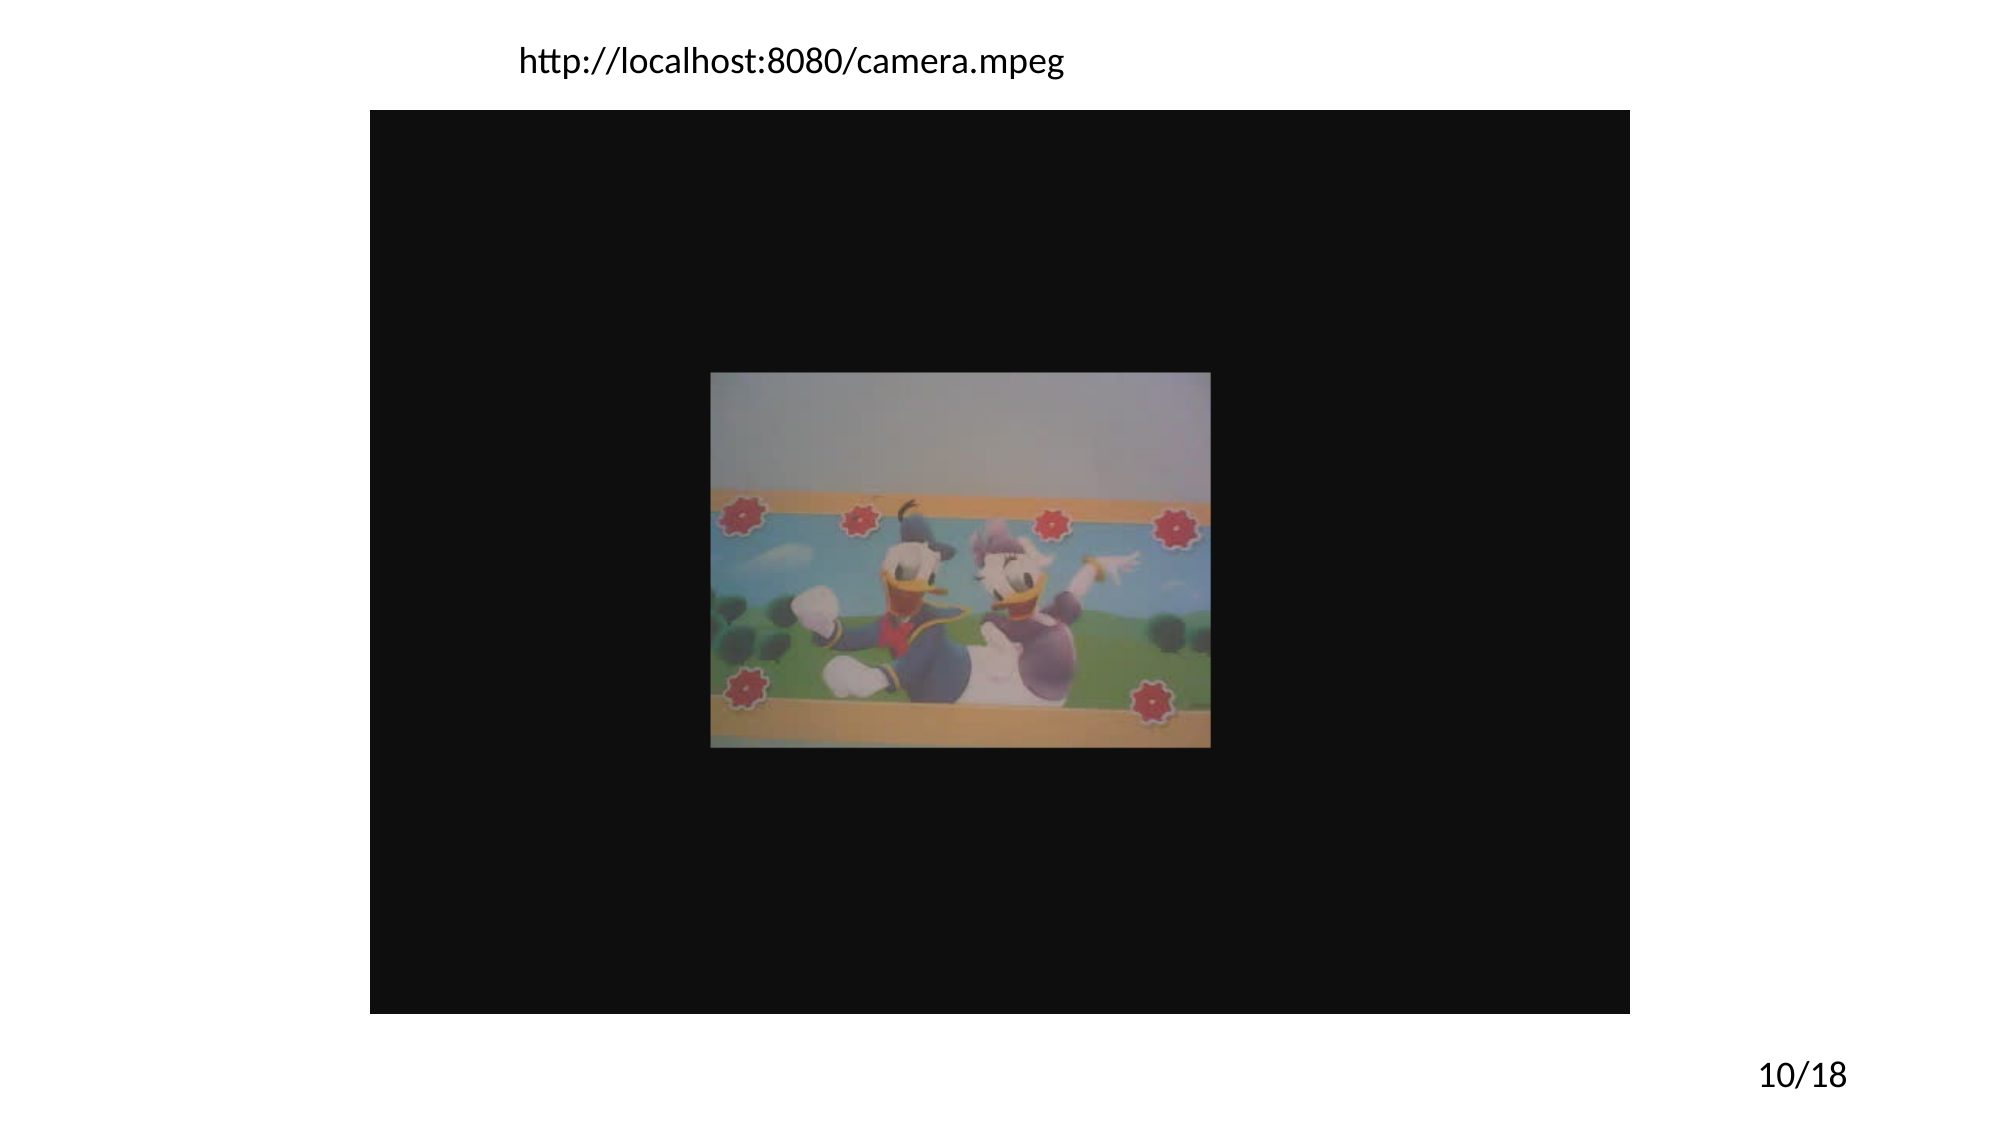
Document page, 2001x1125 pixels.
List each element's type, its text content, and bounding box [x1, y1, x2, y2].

picture [370, 110, 1630, 1015]
text_box http://localhost:8080/camera.mpeg [503, 28, 1443, 89]
